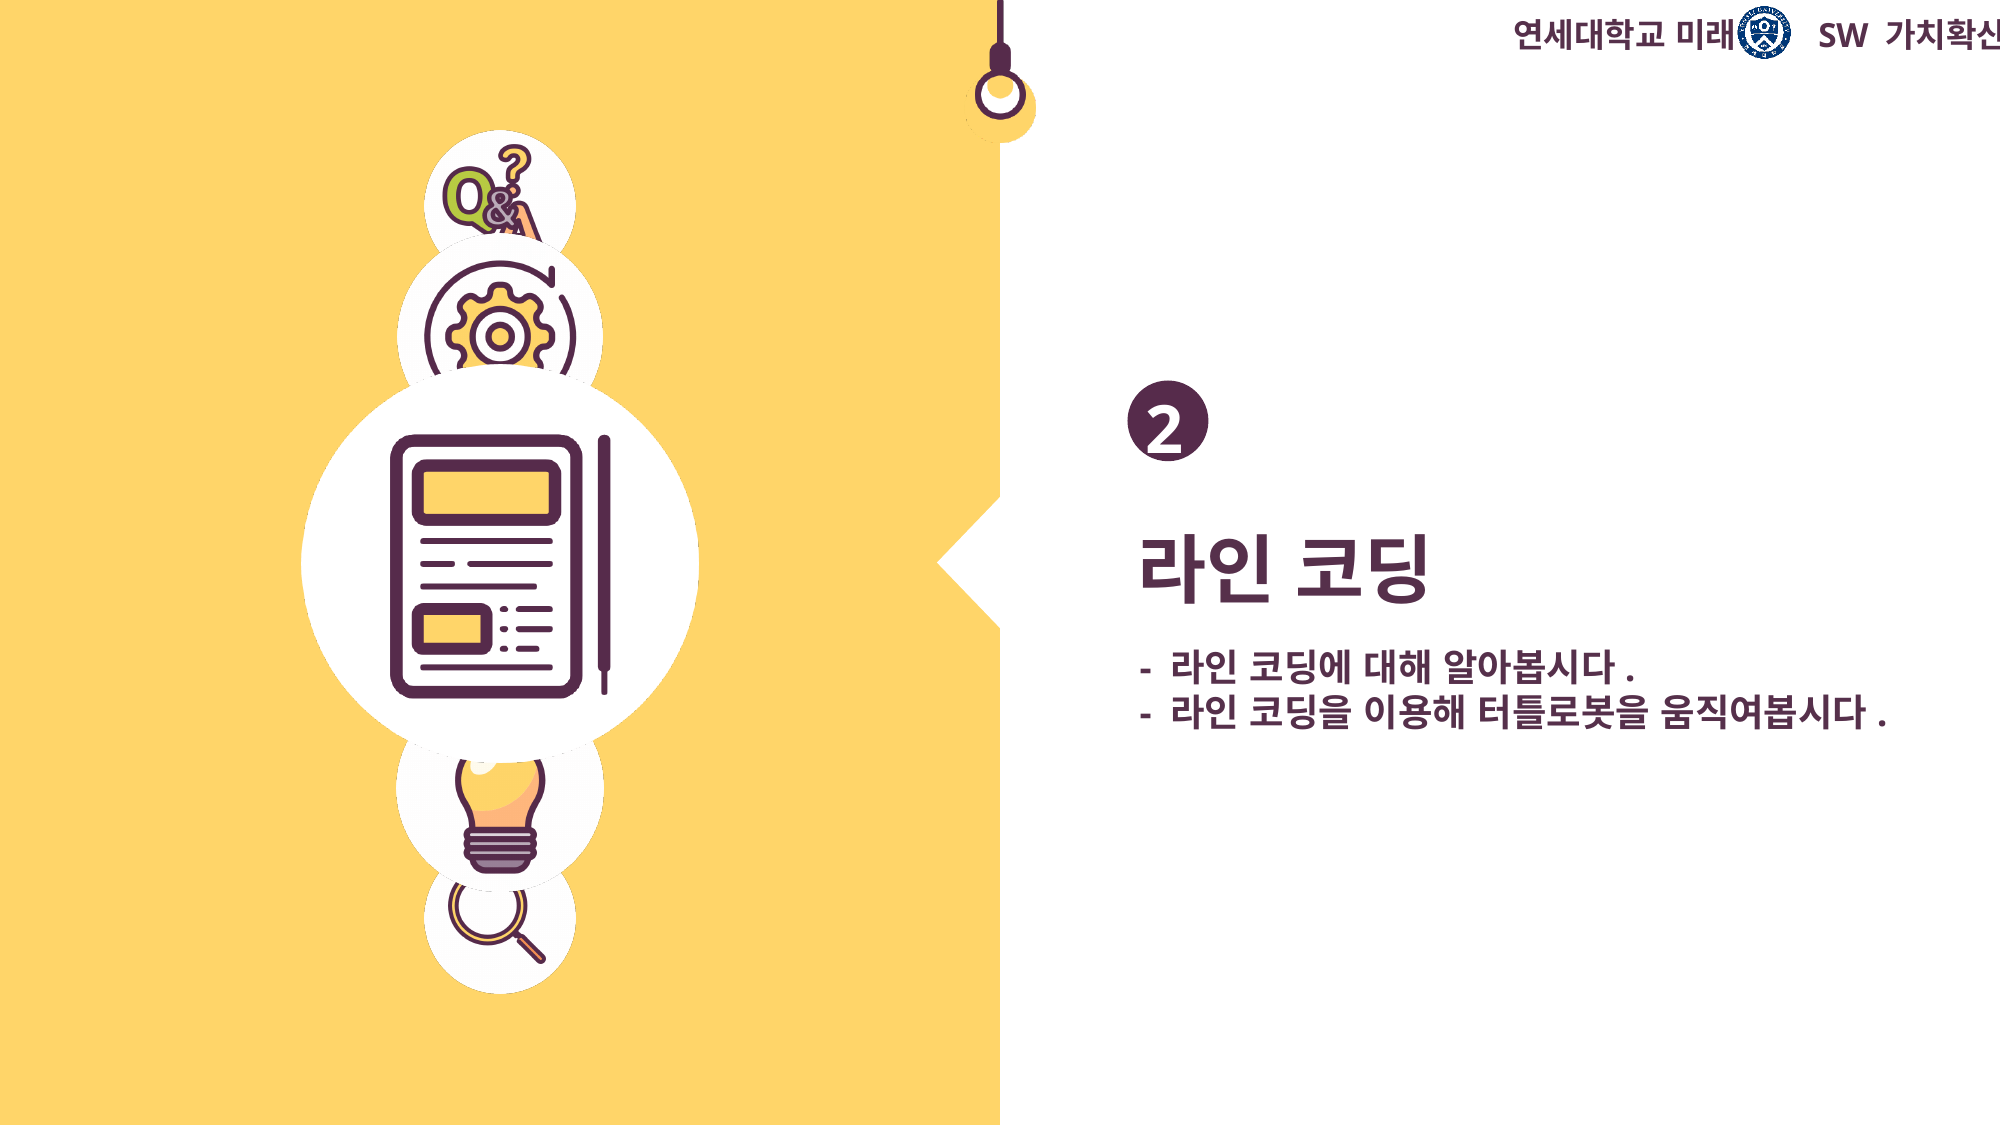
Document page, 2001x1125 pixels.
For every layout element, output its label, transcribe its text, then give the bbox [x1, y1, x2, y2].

text_box [935, 492, 1003, 633]
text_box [1513, 0, 2000, 84]
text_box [1127, 380, 1209, 468]
text_box [0, 0, 1001, 1125]
picture [300, 130, 699, 994]
text_box 라인 코딩 [1136, 522, 1435, 613]
text_box - 라인 코딩에 대해 알아봅시다. - 라인 코딩을 이용해 터틀로봇을 움직여봅시다. [1139, 643, 1888, 734]
picture [964, 0, 1036, 143]
